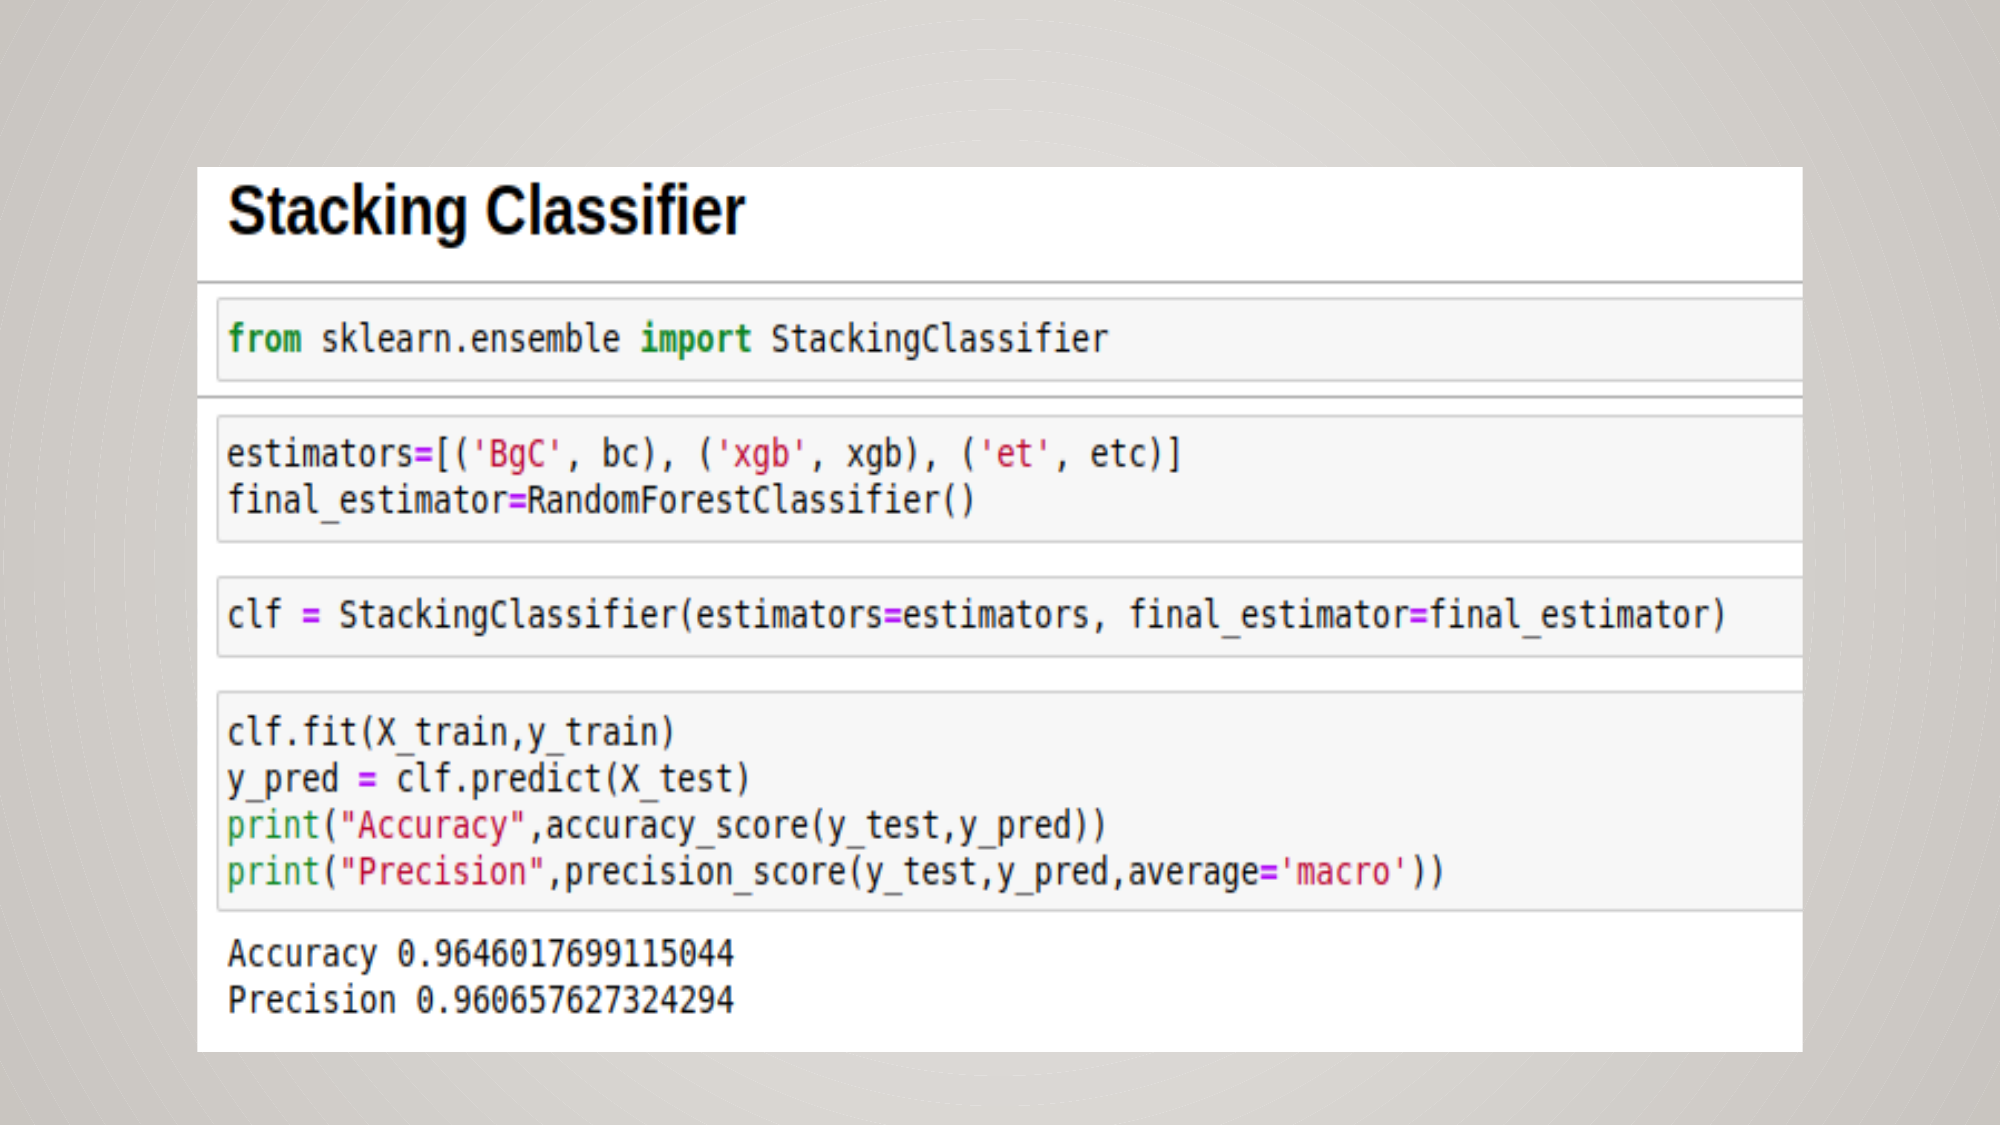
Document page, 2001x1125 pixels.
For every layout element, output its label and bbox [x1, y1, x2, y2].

picture [197, 167, 1803, 1052]
